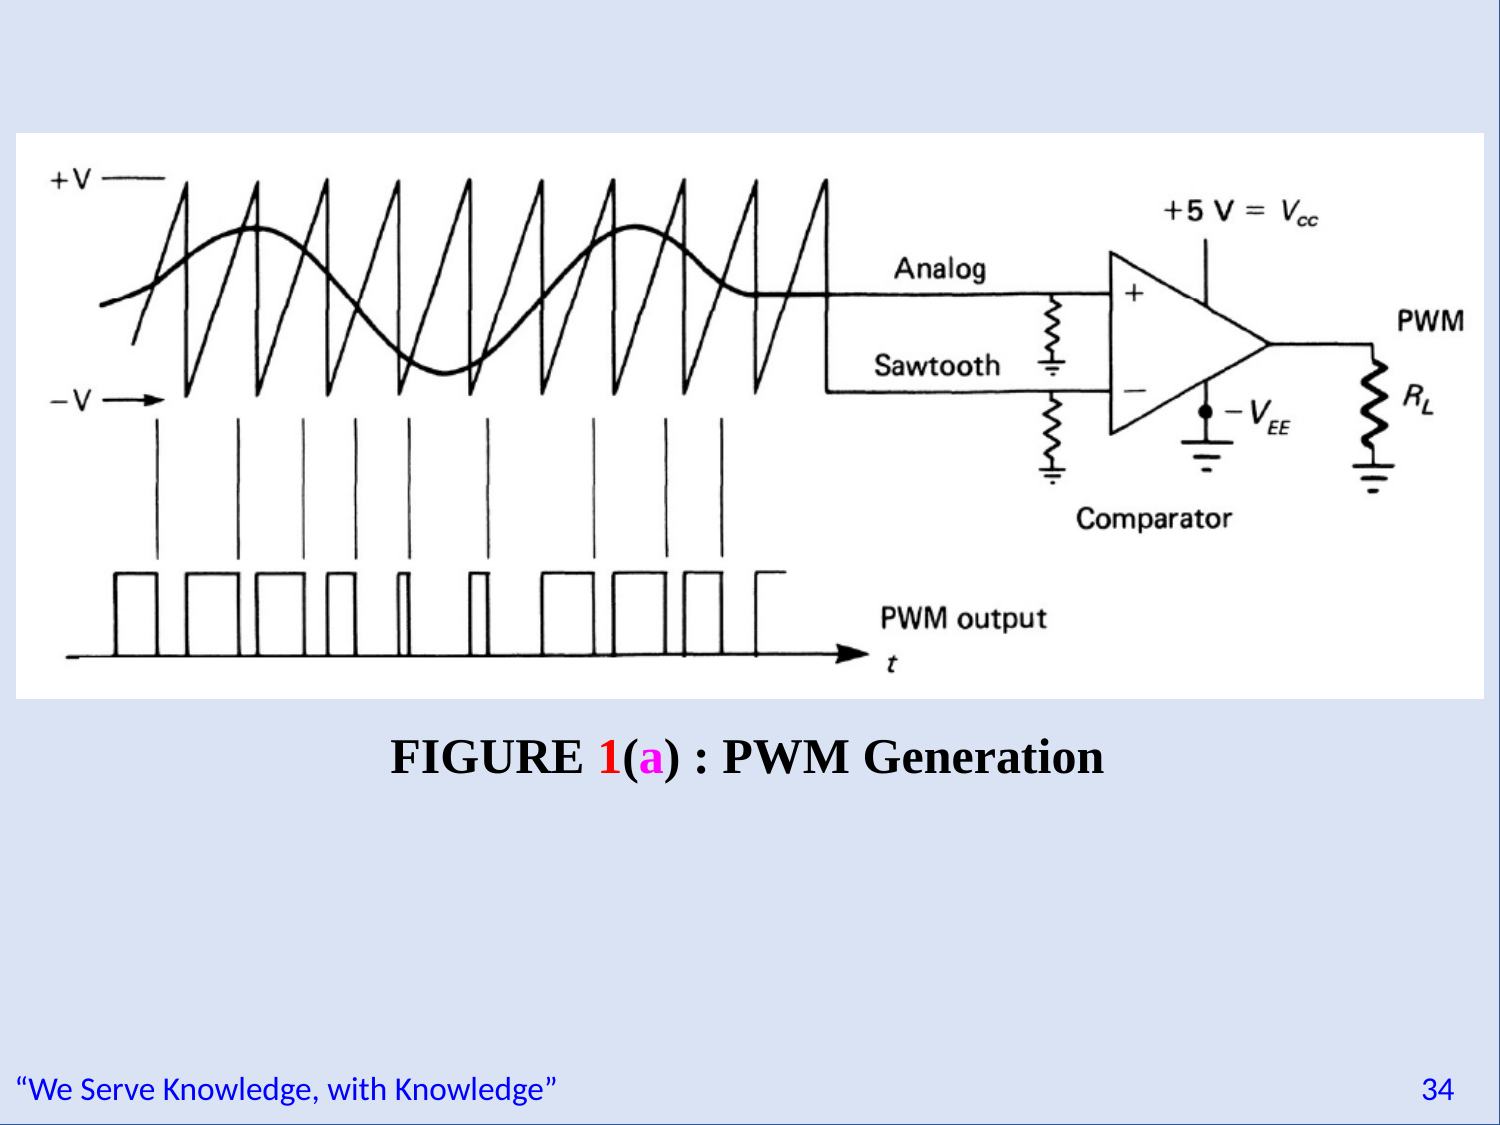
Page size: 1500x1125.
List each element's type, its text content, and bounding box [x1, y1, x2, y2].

text_box FIGURE 1(a) : PWM Generation [24, 715, 1471, 791]
picture [15, 133, 1485, 699]
